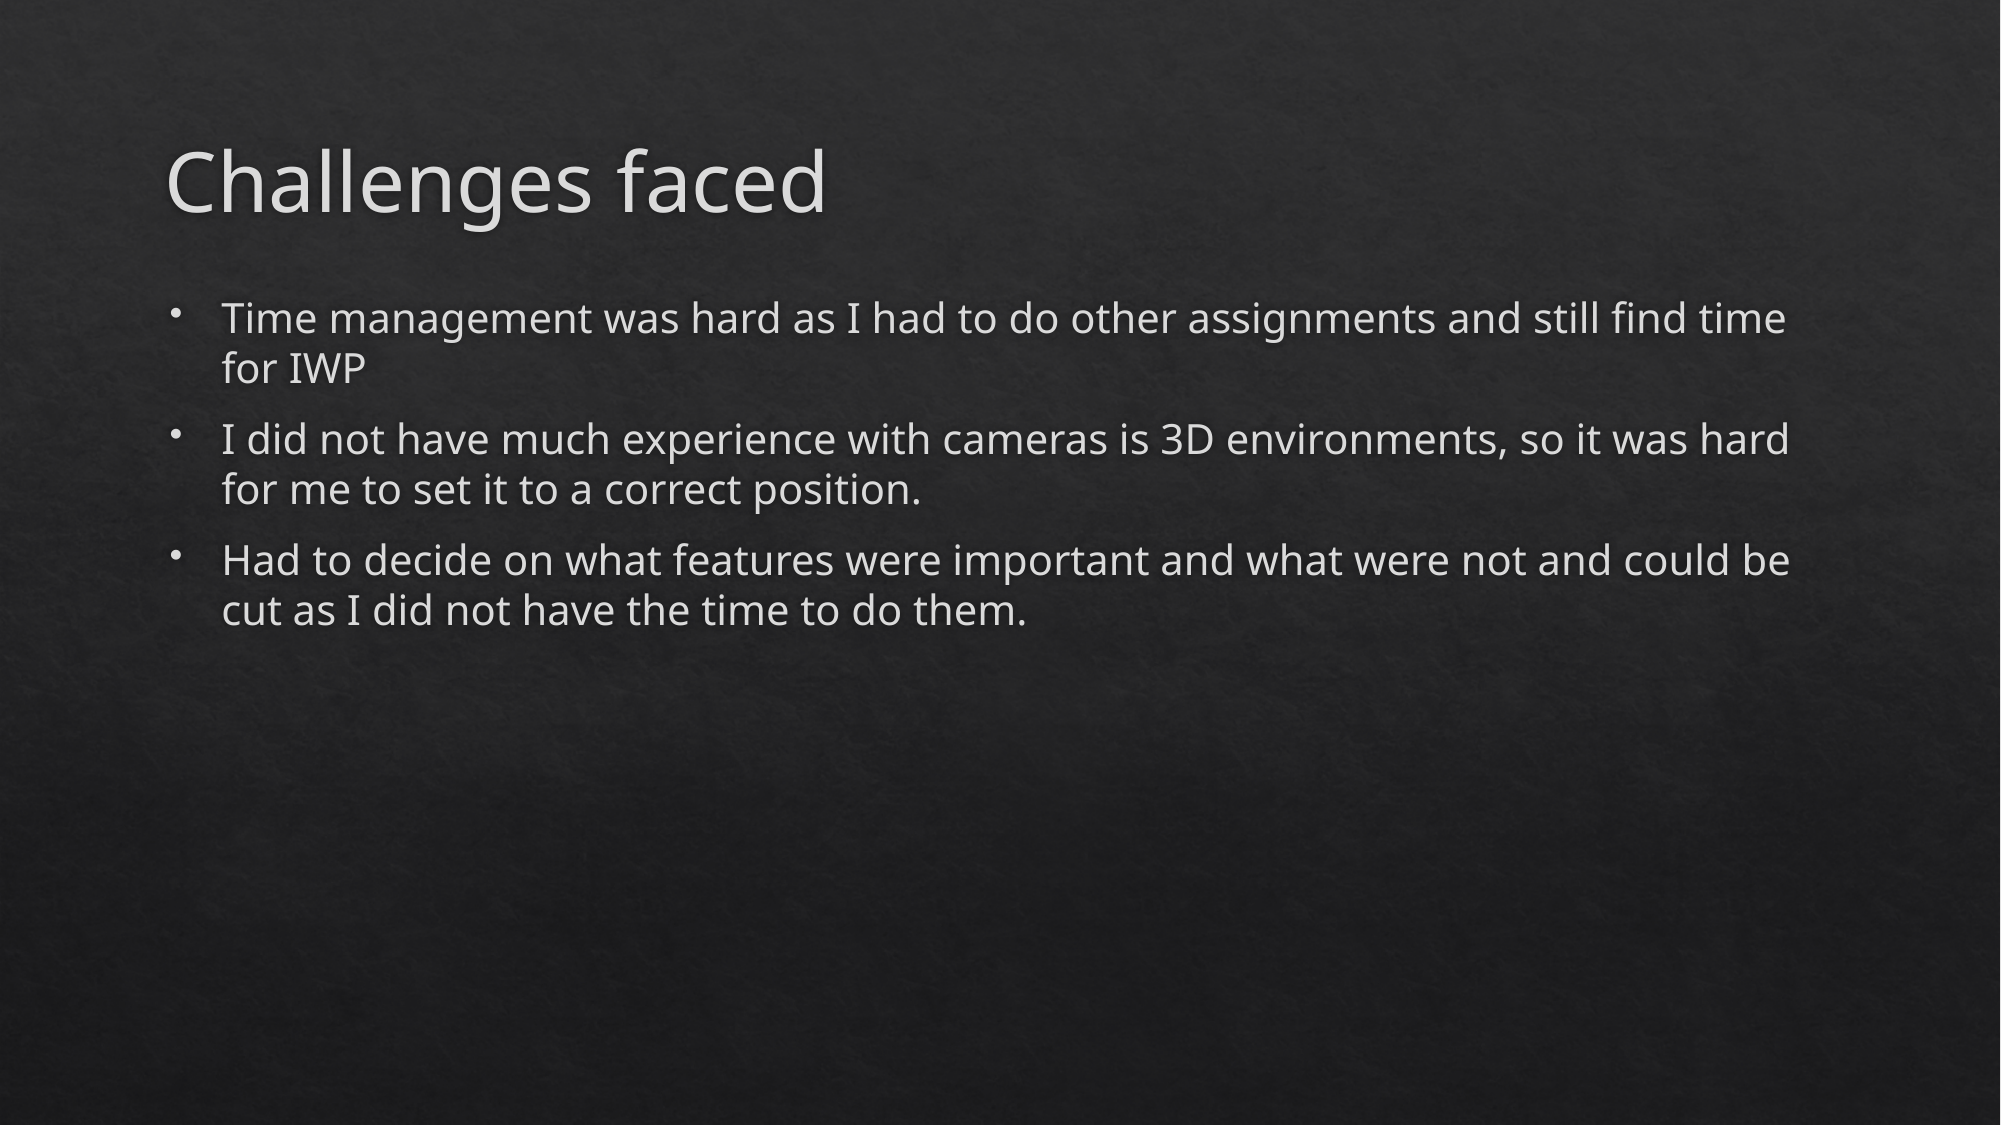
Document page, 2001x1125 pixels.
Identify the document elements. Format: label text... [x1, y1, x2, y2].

title Challenges faced [149, 99, 1849, 260]
list Time management was hard as I had to do other assignments and still find time for IWP I did not have much experience with cameras is 3D environments, so it was hard for me to set it to a correct position. Had to decide on what features were important and what were not and could be cut as I did not have the time to do them. [149, 284, 1849, 950]
